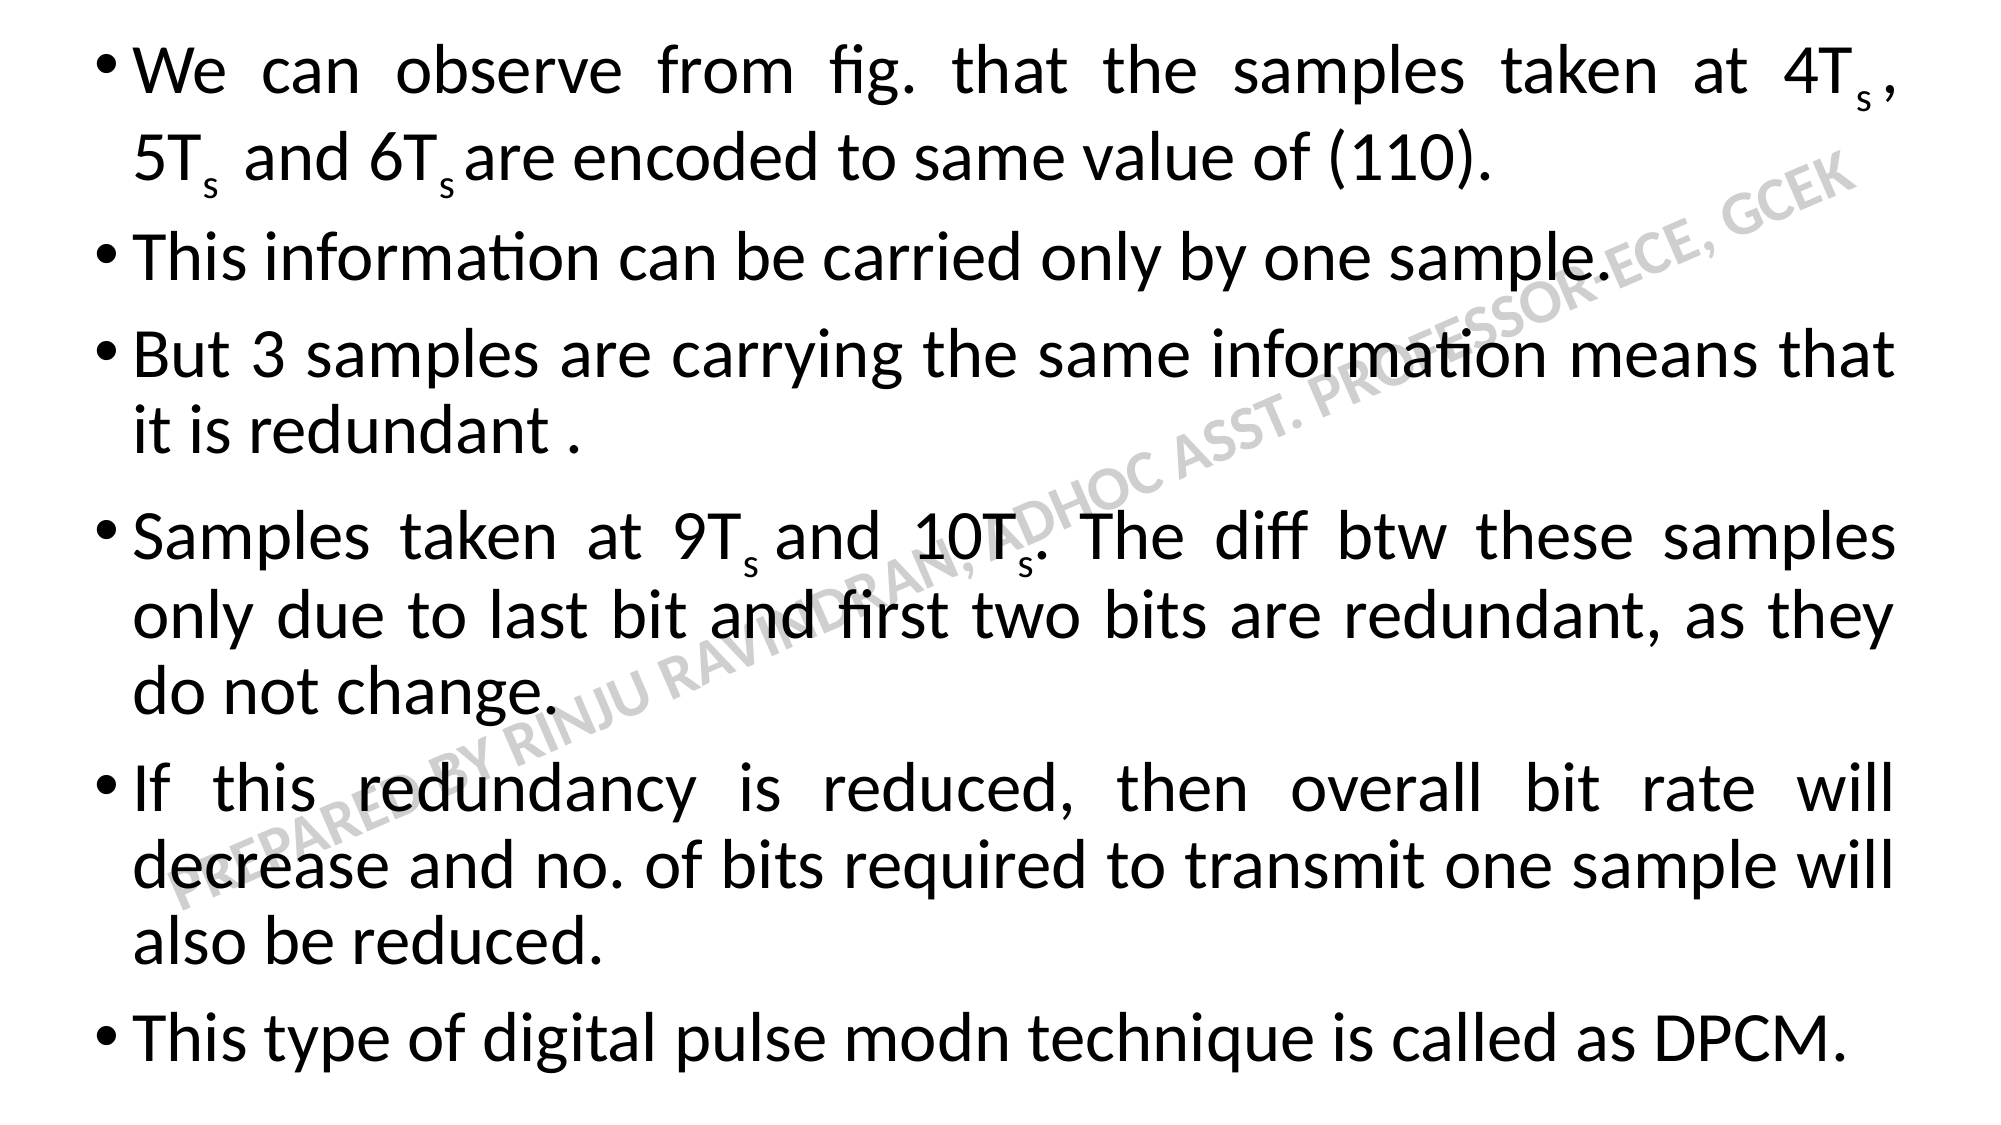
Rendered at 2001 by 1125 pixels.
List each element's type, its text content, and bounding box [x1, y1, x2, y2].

list We can observe from fig. that the samples taken at 4Ts , 5Ts and 6Ts are encoded to same value of (110). This information can be carried only by one sample. But 3 samples are carrying the same information means that it is redundant . Samples taken at 9Ts and 10Ts. The diff btw these samples only due to last bit and first two bits are redundant, as they do not change. If this redundancy is reduced, then overall bit rate will decrease and no. of bits required to transmit one sample will also be reduced. This type of digital pulse modn technique is called as DPCM. [80, 16, 1914, 1005]
